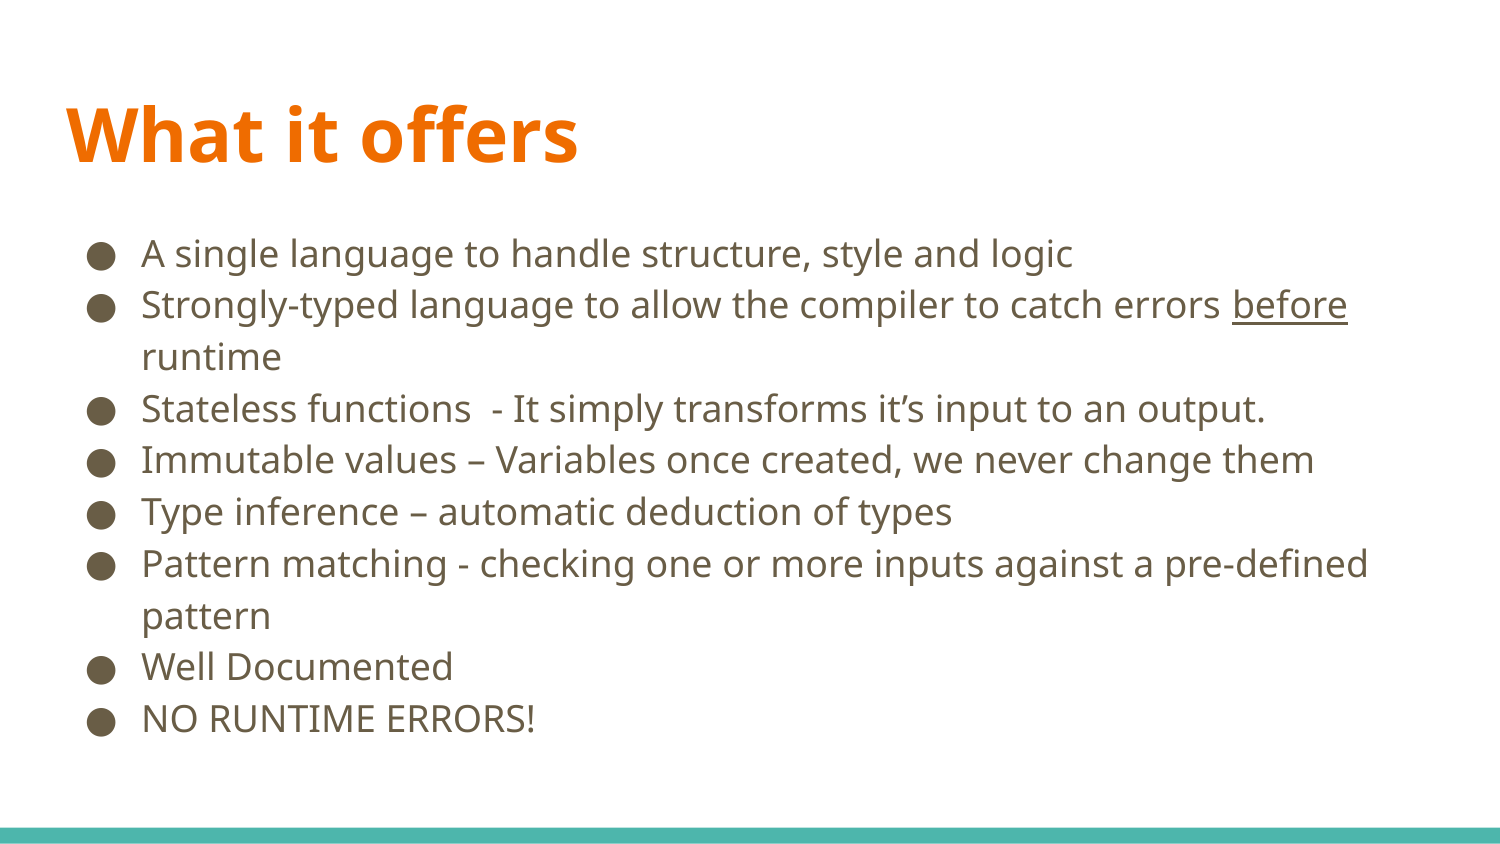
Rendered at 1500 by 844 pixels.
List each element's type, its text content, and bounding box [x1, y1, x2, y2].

list A single language to handle structure, style and logic Strongly-typed language to allow the compiler to catch errors before runtime Stateless functions - It simply transforms it’s input to an output. Immutable values – Variables once created, we never change them Type inference – automatic deduction of types Pattern matching - checking one or more inputs against a pre-defined pattern Well Documented NO RUNTIME ERRORS! [51, 207, 1449, 750]
title What it offers [51, 72, 1449, 189]
